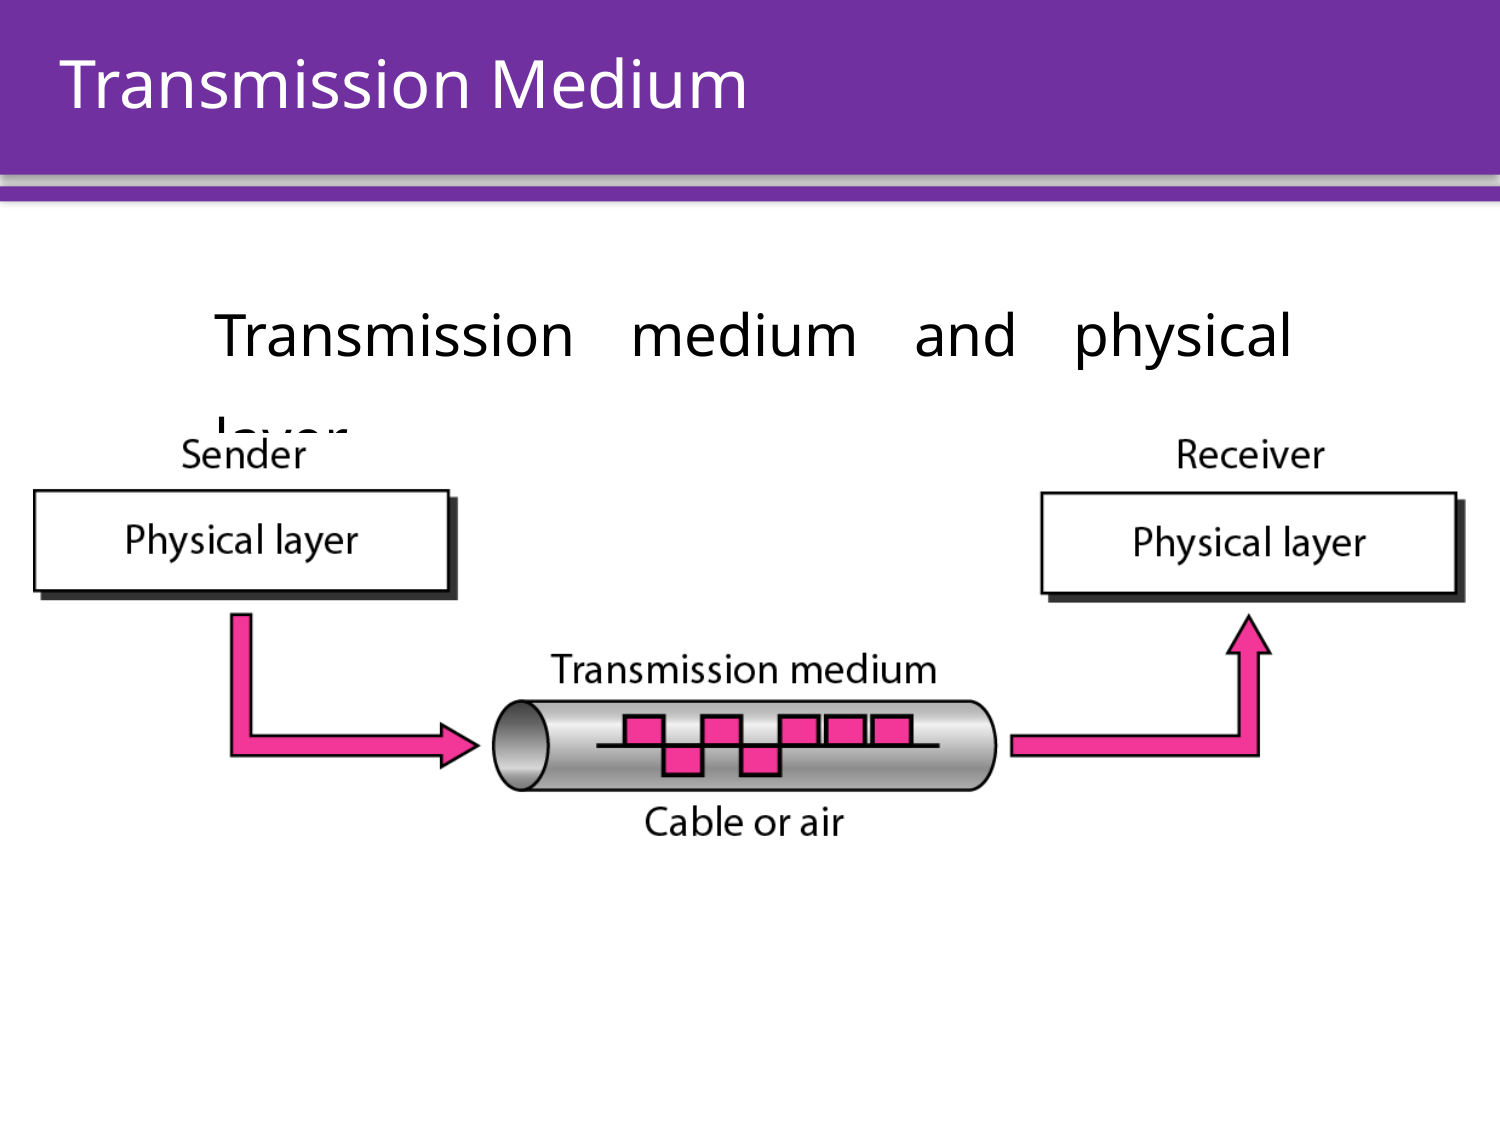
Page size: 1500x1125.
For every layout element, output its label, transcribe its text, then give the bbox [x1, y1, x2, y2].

picture [33, 433, 1466, 847]
list Transmission medium and physical layer [199, 255, 1309, 400]
title Transmission Medium [44, 0, 1464, 175]
